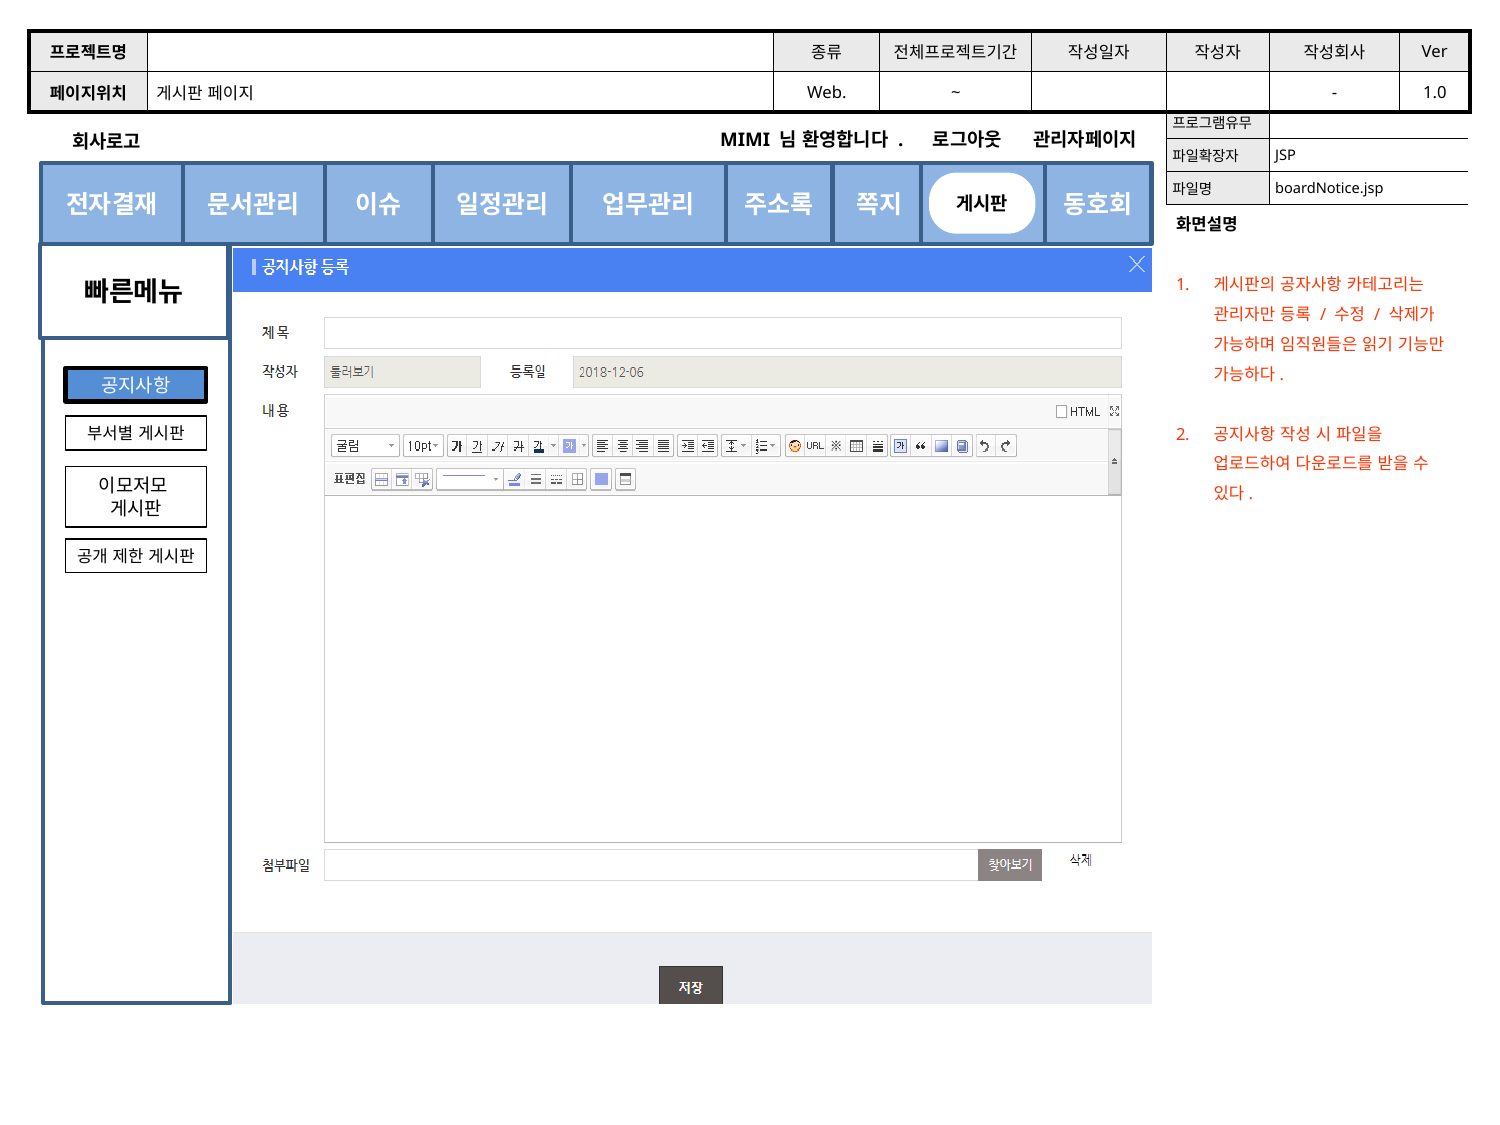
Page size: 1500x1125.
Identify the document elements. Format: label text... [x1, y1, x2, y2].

table_cell 1.0 [1400, 72, 1468, 110]
text_box 공개 제한 게시판 [64, 537, 209, 575]
table_cell [1167, 72, 1269, 110]
text_box 공지사항 [63, 366, 208, 404]
table_cell [1032, 72, 1166, 110]
table_cell 게시판 페이지 [148, 72, 773, 110]
table_header 작성일자 [1032, 33, 1166, 71]
table_cell Web. [774, 72, 879, 110]
table_header Ver [1400, 33, 1468, 71]
text_box MIMI 님 환영합니다 . 로그아웃 관리자페이지 [642, 126, 1154, 151]
table_cell ~ [880, 72, 1031, 110]
text_box 화면설명 게시판의 공자사항 카테고리는 관리자만 등록 / 수정 / 삭제가 가능하며 임직원들은 읽기 기능만 가능하다. 공지사항 작성 시 파일을 업로드하여 다운로드를 받을 수 있다. [1167, 196, 1471, 1094]
table_cell boardNotice.jsp [1270, 172, 1468, 204]
text_box [41, 340, 228, 1005]
table_cell JSP [1270, 139, 1468, 171]
picture [233, 248, 1152, 1004]
table_header 종류 [774, 33, 879, 71]
text_box 부서별 게시판 [63, 414, 208, 452]
table_cell 페이지위치 [31, 72, 147, 110]
table_cell - [1270, 72, 1399, 110]
table_cell 파일확장자 [1167, 139, 1269, 171]
table_header 프로그램유무 [1167, 114, 1269, 138]
text_box 회사로고 [44, 122, 158, 160]
table_header 작성회사 [1270, 33, 1399, 71]
text_box 이모저모 게시판 [64, 464, 209, 529]
text_box 빠른메뉴 [38, 251, 228, 340]
table_header 작성자 [1167, 33, 1269, 71]
table_header 전체프로젝트기간 [880, 33, 1031, 71]
table_header [148, 33, 773, 71]
table_cell 파일명 [1167, 172, 1269, 204]
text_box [40, 162, 1152, 245]
table_header [1270, 114, 1468, 138]
table_header 프로젝트명 [31, 33, 147, 71]
